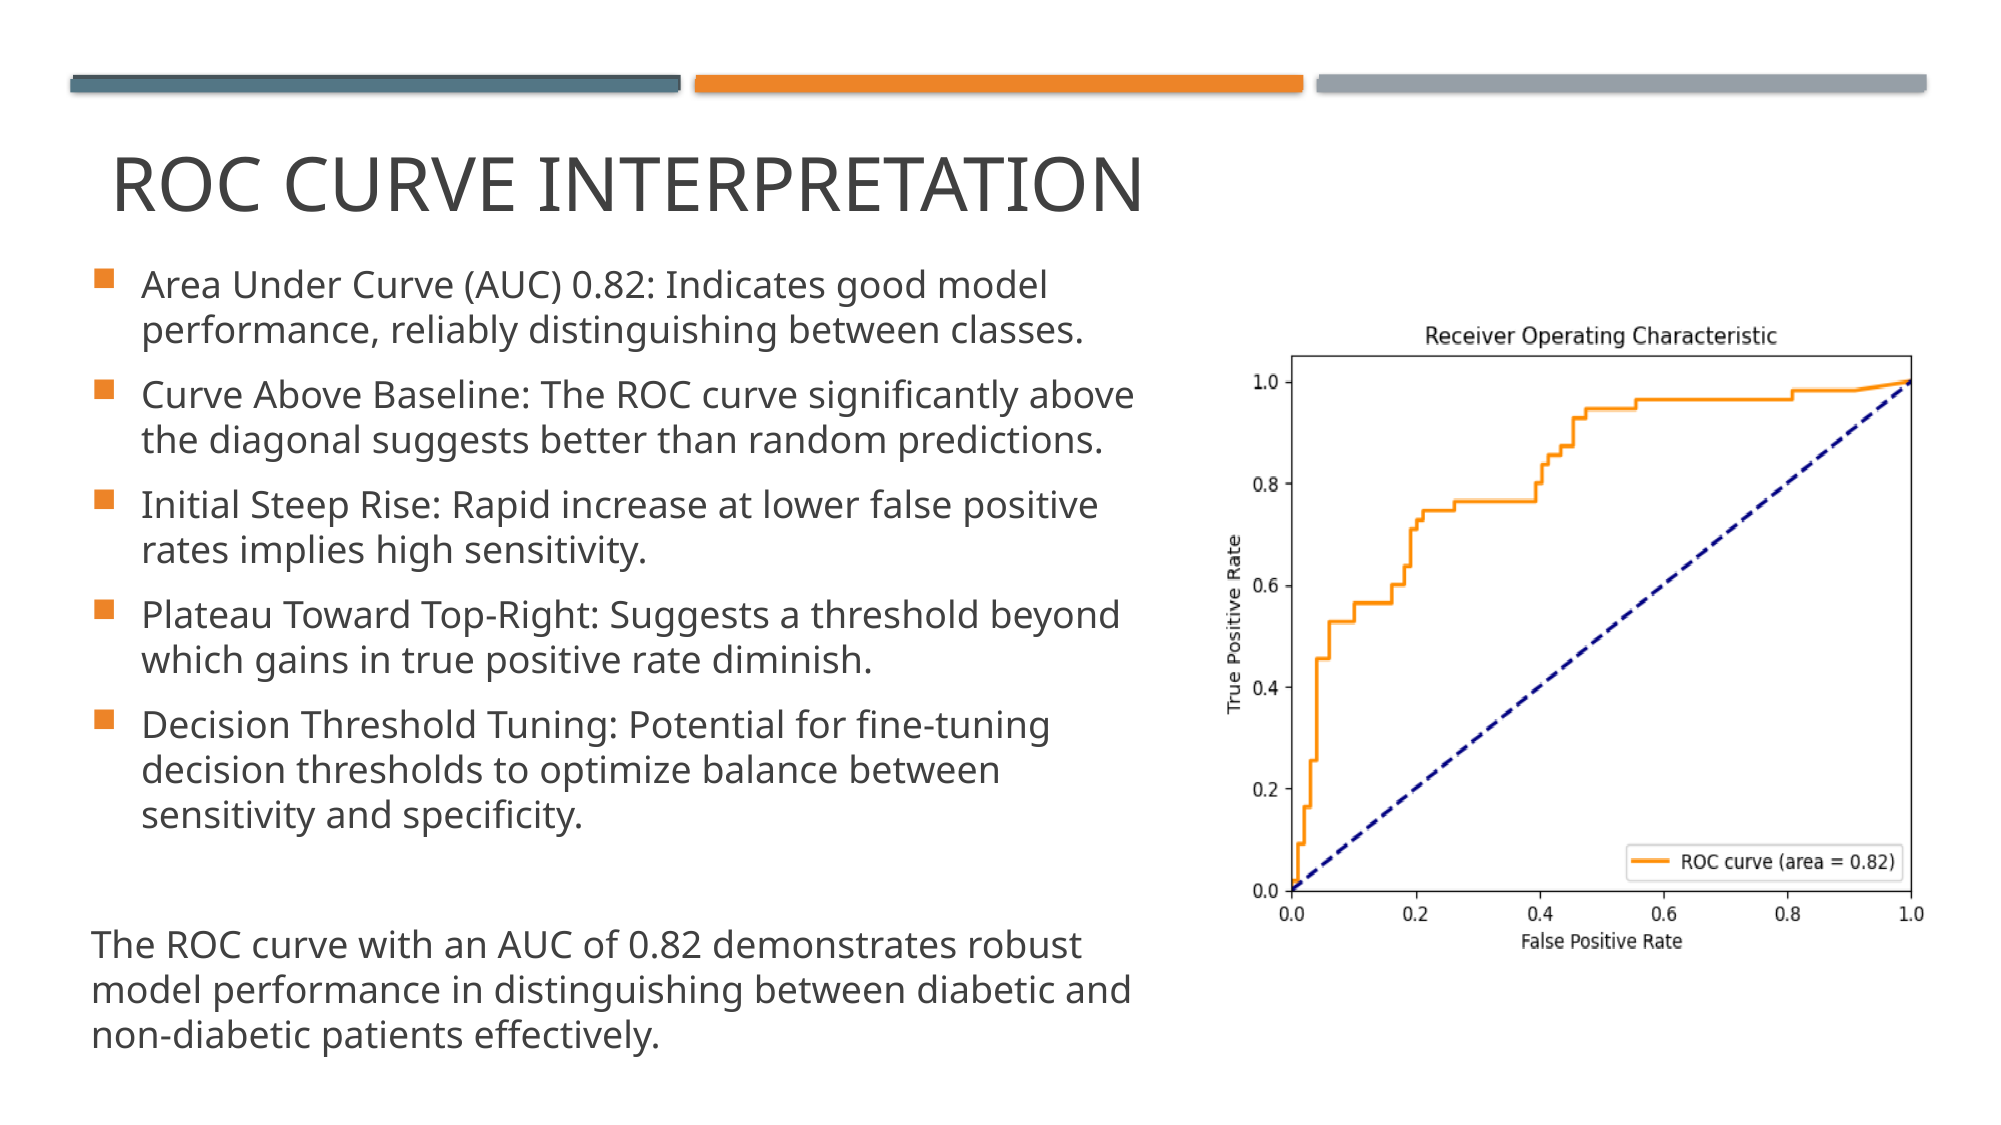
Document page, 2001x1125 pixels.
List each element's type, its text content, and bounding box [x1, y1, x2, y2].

title ROC CURVE INTERPRETATION [95, 99, 1905, 235]
list Area Under Curve (AUC) 0.82: Indicates good model performance, reliably distinguishing between classes. Curve Above Baseline: The ROC curve significantly above the diagonal suggests better than random predictions. Initial Steep Rise: Rapid increase at lower false positive rates implies high sensitivity. Plateau Toward Top-Right: Suggests a threshold beyond which gains in true positive rate diminish. Decision Threshold Tuning: Potential for fine-tuning decision thresholds to optimize balance between sensitivity and specificity. The ROC curve with an AUC of 0.82 demonstrates robust model performance in distinguishing between diabetic and non-diabetic patients effectively. [75, 249, 1202, 1068]
picture [1222, 308, 1970, 964]
